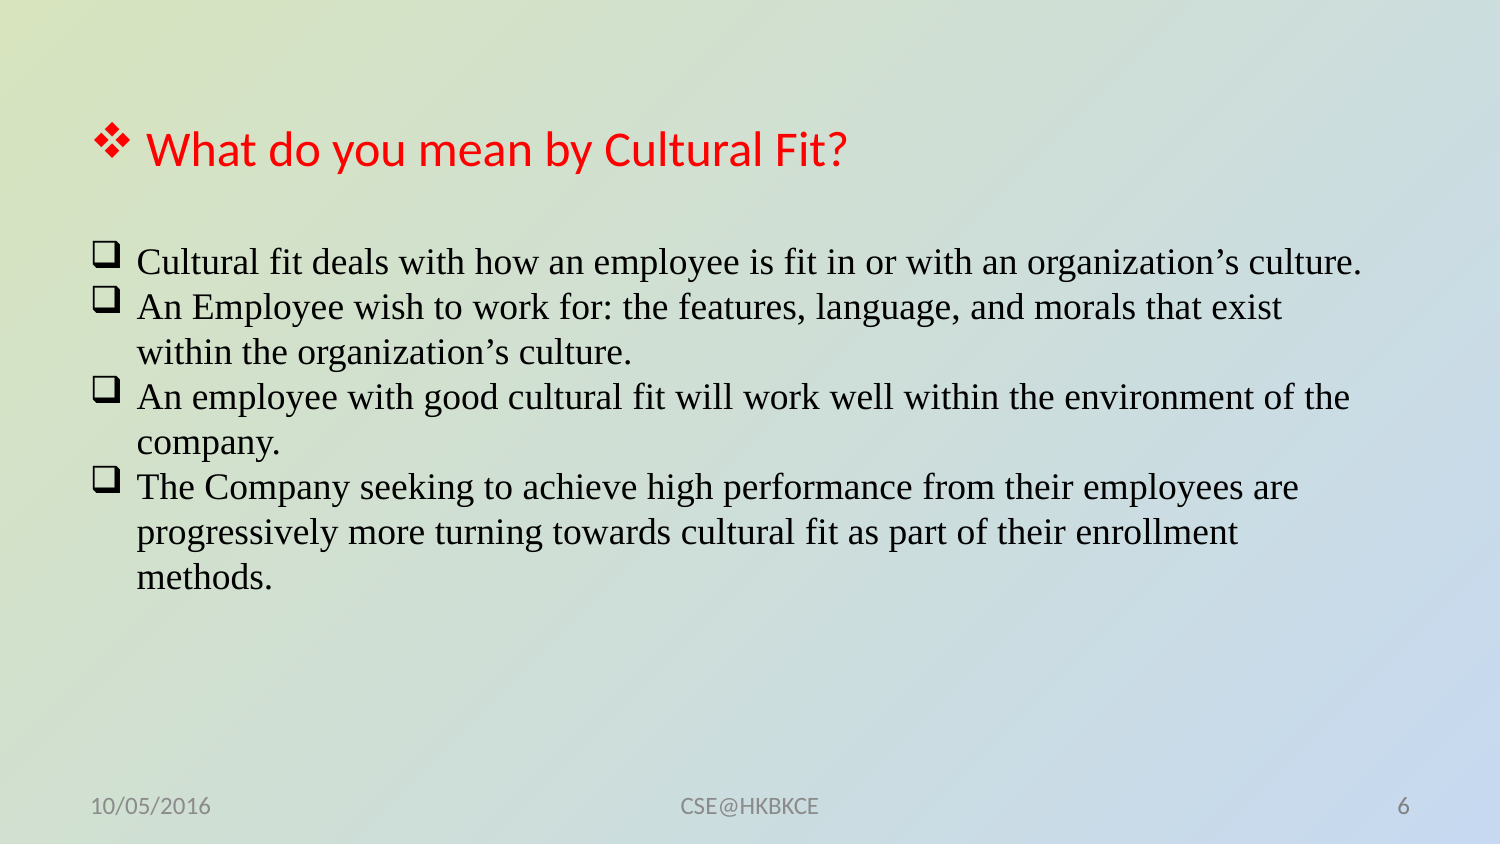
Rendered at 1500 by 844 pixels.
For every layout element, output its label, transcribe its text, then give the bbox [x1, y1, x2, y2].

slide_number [75, 782, 425, 827]
slide_number 6 [1074, 782, 1425, 827]
text_box What do you mean by Cultural Fit? Cultural fit deals with how an employee is fit in or with an organization’s culture. An Employee wish to work for: the features, language, and morals that exist within the organization’s culture. An employee with good cultural fit will work well within the environment of the company. The Company seeking to achieve high performance from their employees are progressively more turning towards cultural fit as part of their enrollment methods. [74, 109, 1388, 605]
footer CSE@HKBKCE [512, 782, 988, 827]
